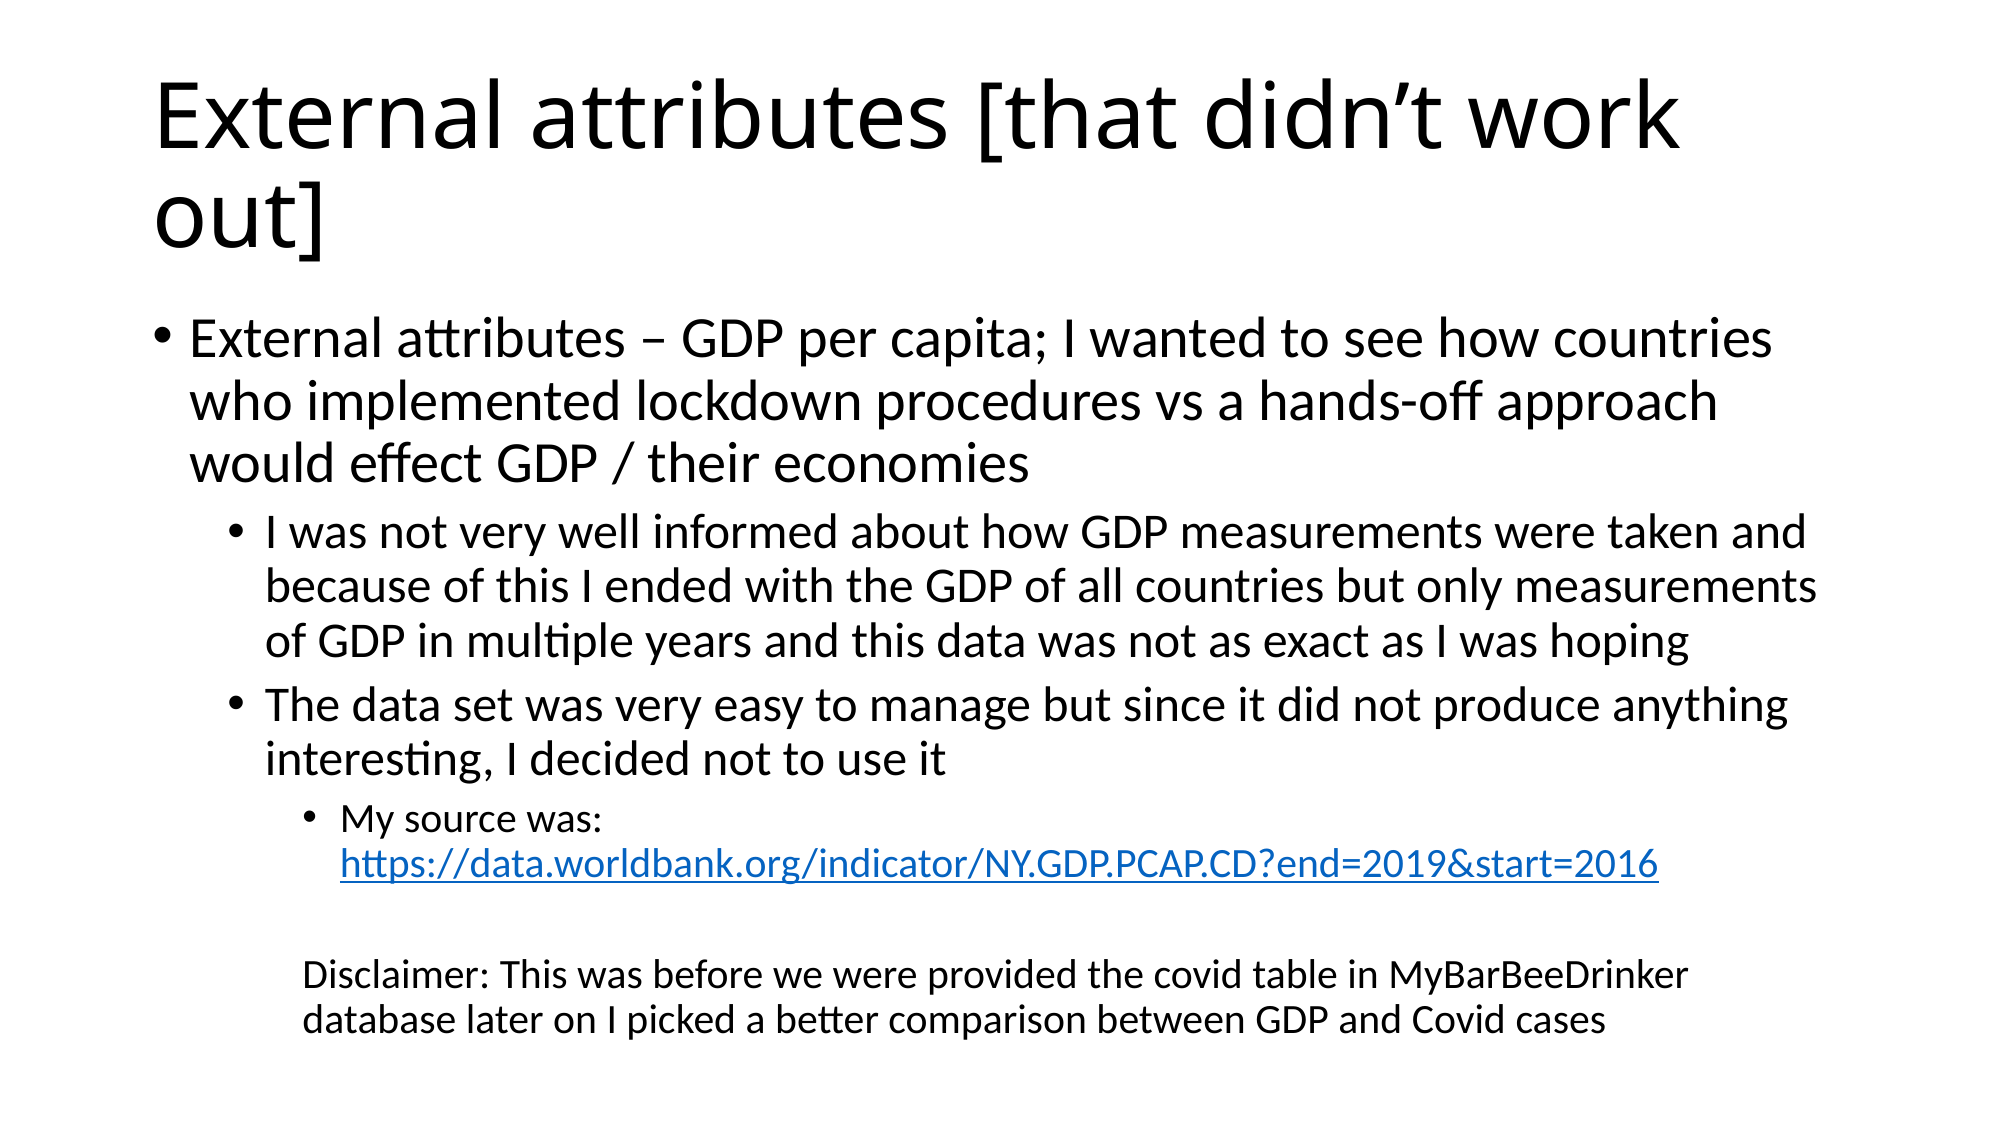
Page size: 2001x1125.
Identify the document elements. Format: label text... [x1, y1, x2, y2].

title External attributes [that didn’t work out] [137, 59, 1863, 278]
list External attributes – GDP per capita; I wanted to see how countries who implemented lockdown procedures vs a hands-off approach would effect GDP / their economies I was not very well informed about how GDP measurements were taken and because of this I ended with the GDP of all countries but only measurements of GDP in multiple years and this data was not as exact as I was hoping The data set was very easy to manage but since it did not produce anything interesting, I decided not to use it My source was: https://data.worldbank.org/indicator/NY.GDP.PCAP.CD?end=2019&start=2016 Disclaimer: This was before we were provided the covid table in MyBarBeeDrinker database later on I picked a better comparison between GDP and Covid cases [137, 299, 1863, 1066]
